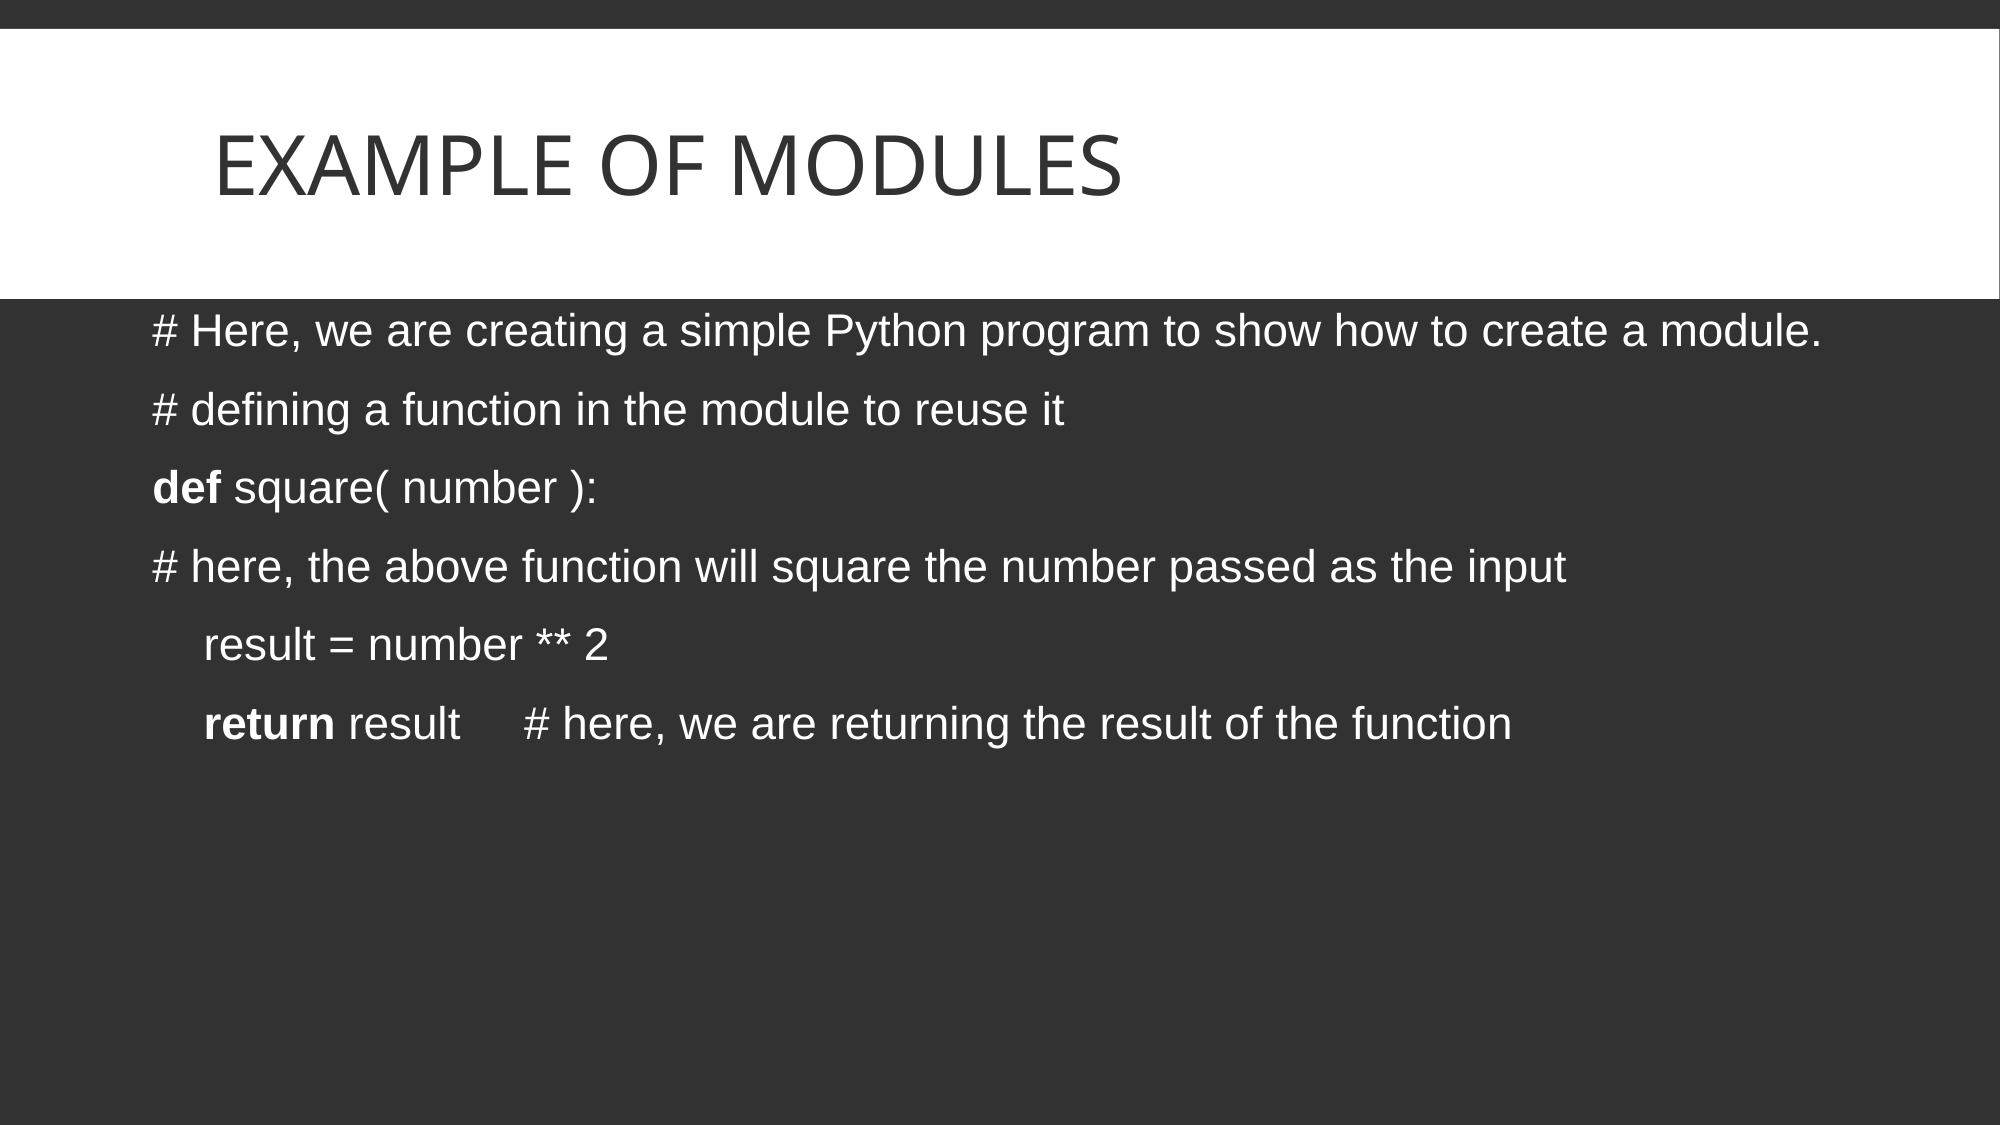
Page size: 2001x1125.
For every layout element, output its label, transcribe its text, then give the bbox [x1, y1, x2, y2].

title Example of Modules [197, 46, 1803, 295]
list # Here, we are creating a simple Python program to show how to create a module. # defining a function in the module to reuse it def square( number ): # here, the above function will square the number passed as the input result = number ** 2 return result # here, we are returning the result of the function [137, 299, 1908, 1014]
